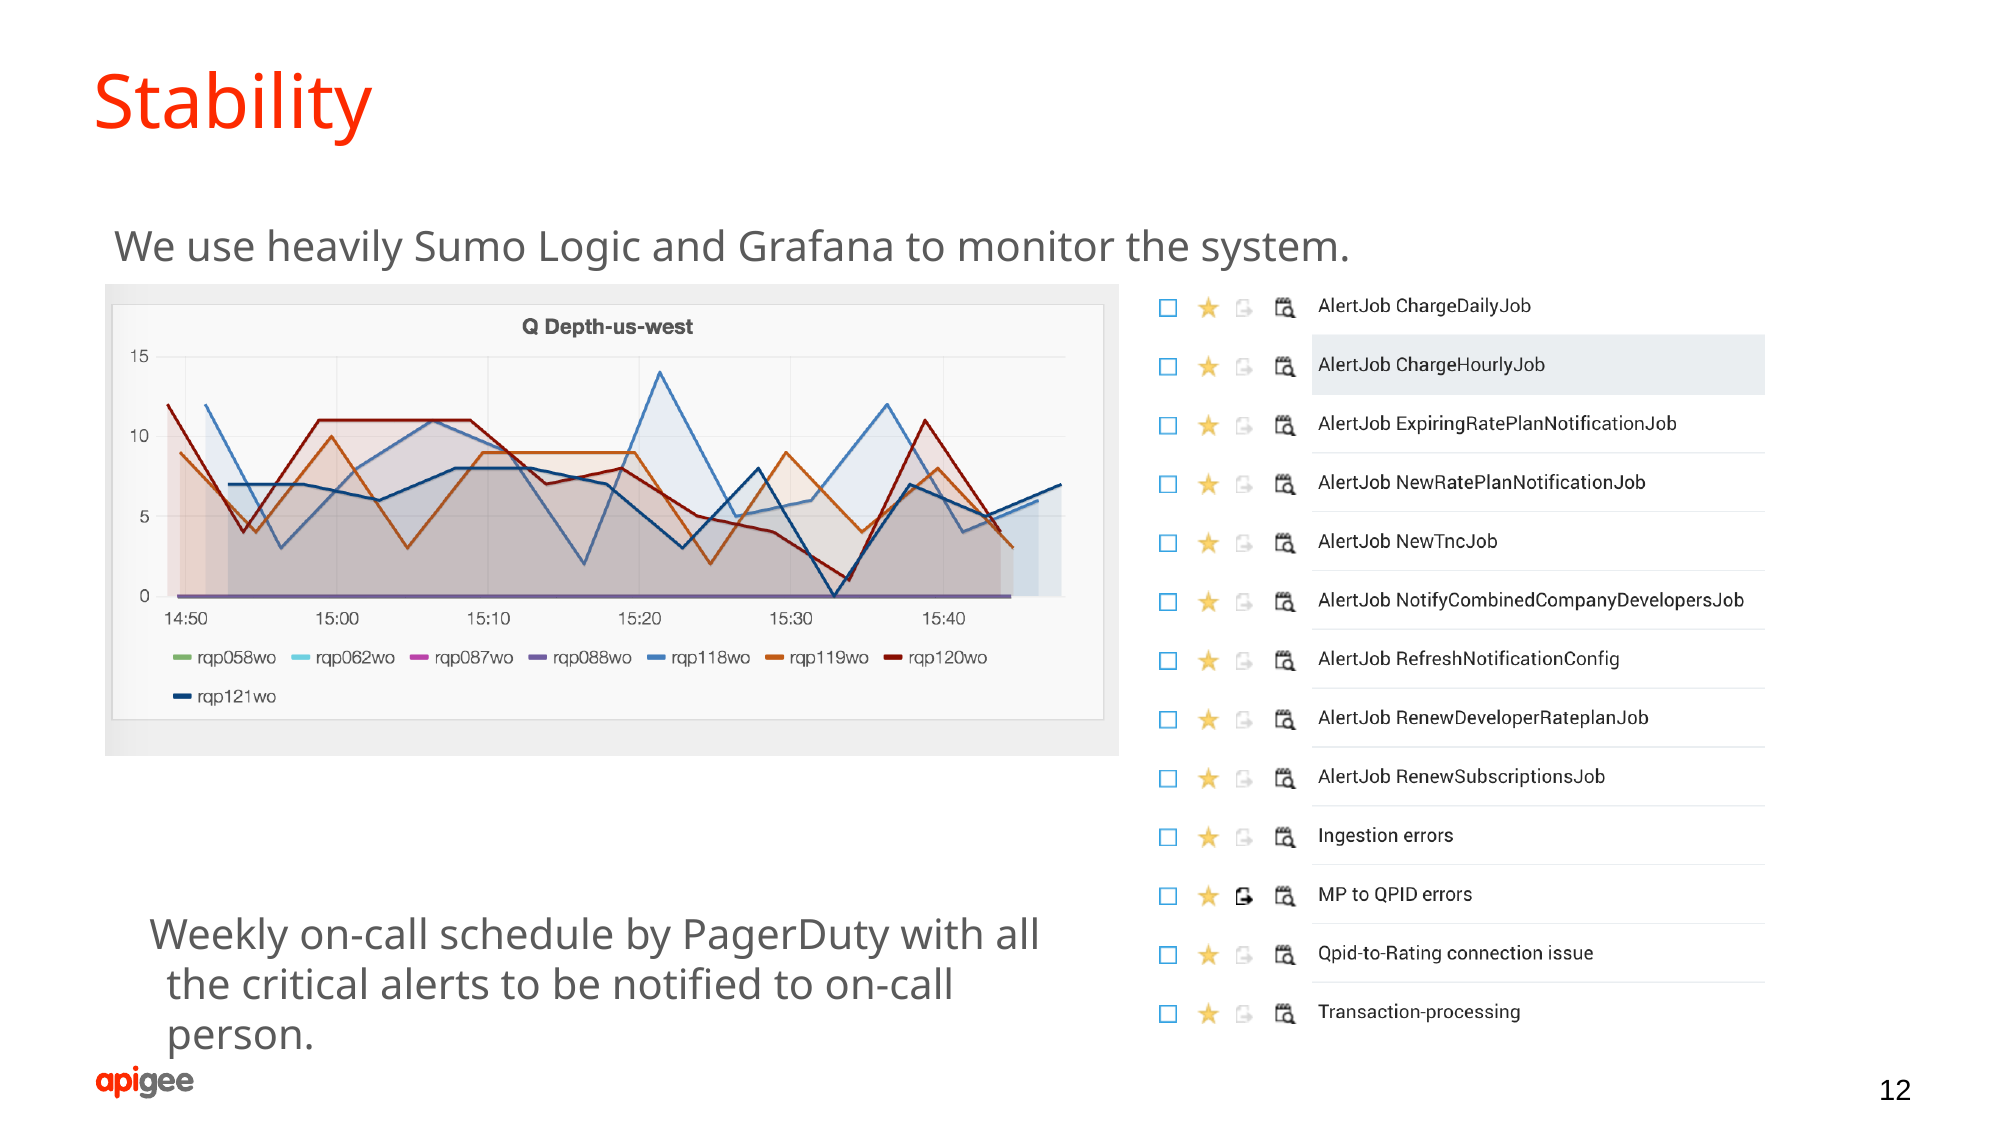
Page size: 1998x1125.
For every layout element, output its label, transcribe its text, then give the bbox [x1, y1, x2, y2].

picture [105, 284, 1119, 756]
text_box Weekly on-call schedule by PagerDuty with all the critical alerts to be notified to on-call person. [113, 892, 1127, 1062]
picture [1149, 284, 1765, 1040]
slide_number 12 [1864, 1059, 1965, 1120]
title Stability [78, 43, 1783, 154]
list We use heavily Sumo Logic and Grafana to monitor the system. [78, 205, 1783, 977]
